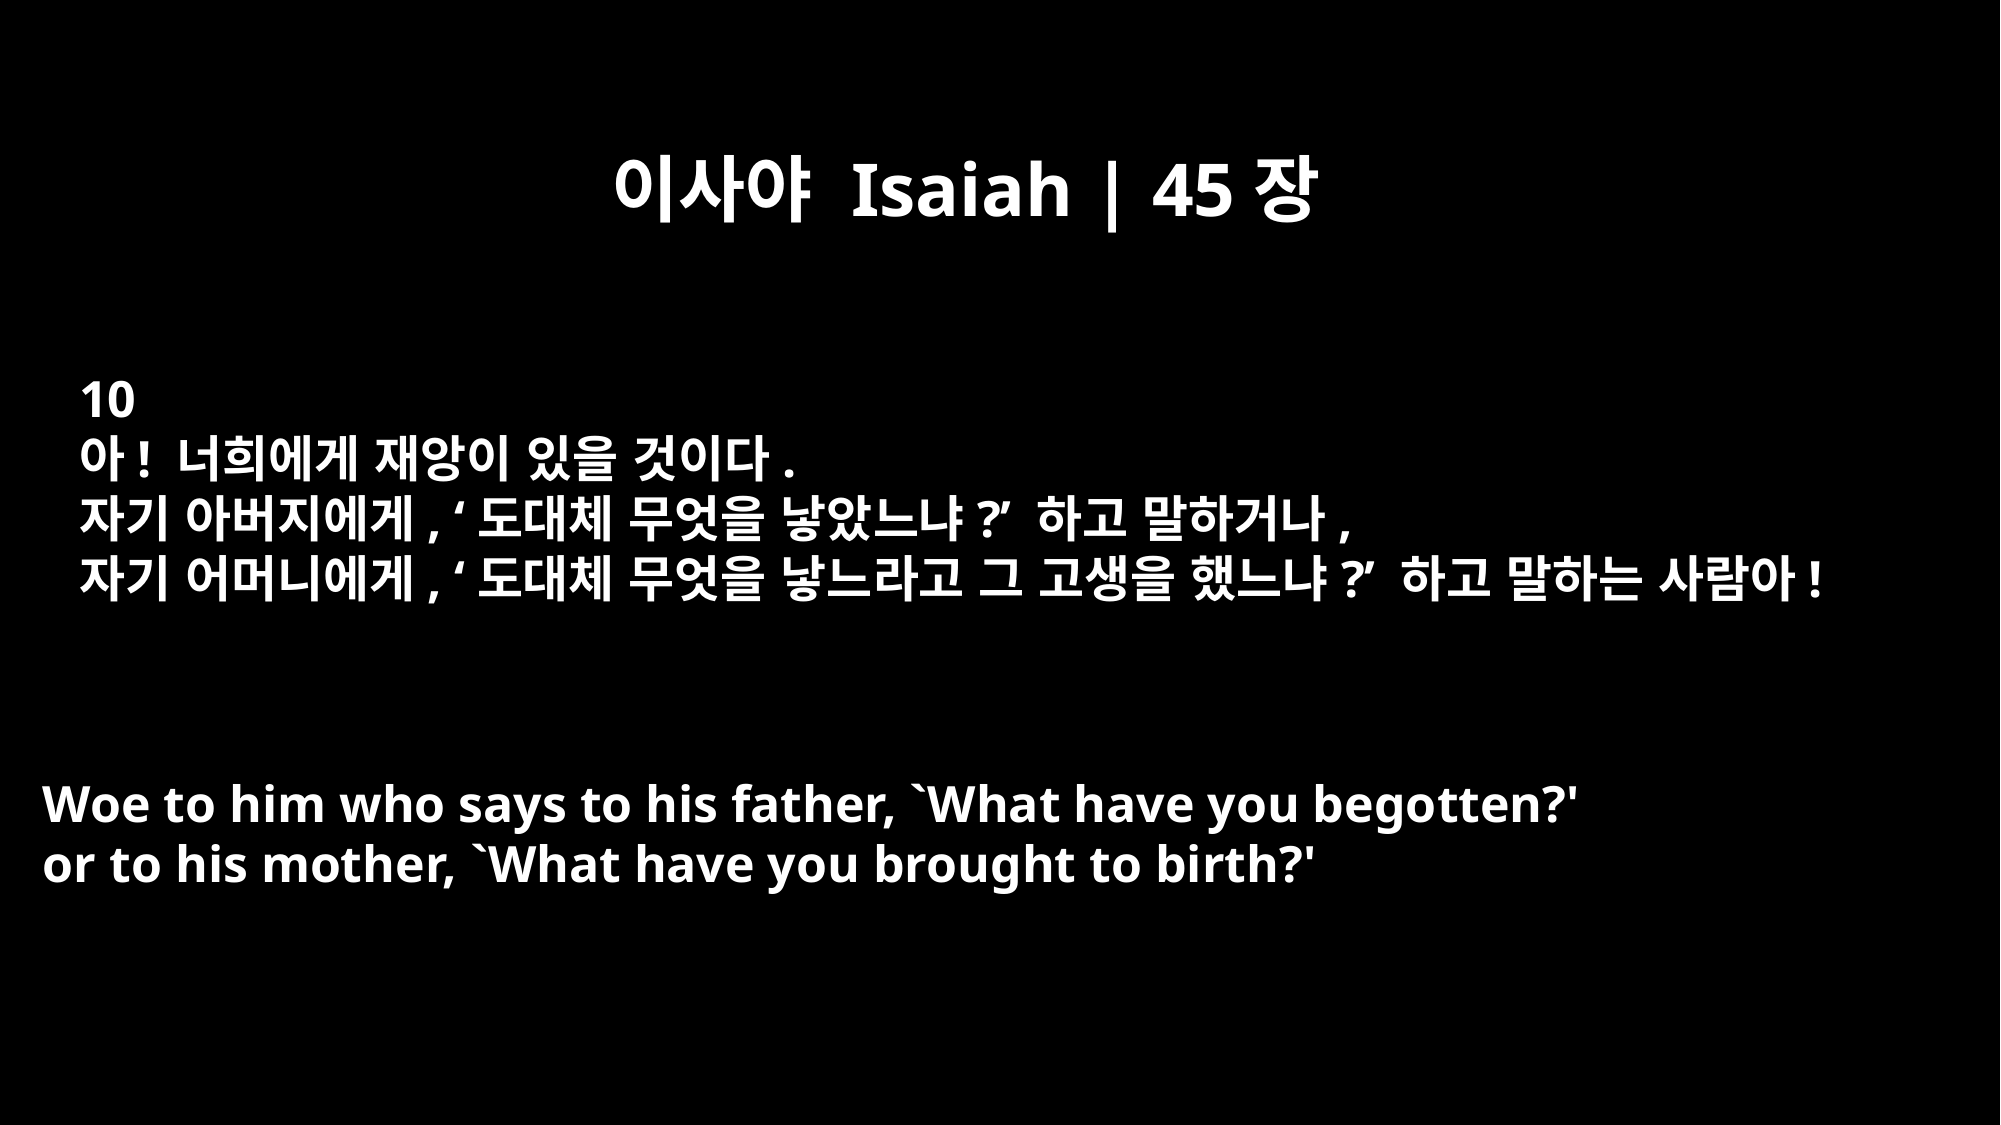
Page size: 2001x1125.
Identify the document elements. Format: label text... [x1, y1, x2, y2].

text_box Woe to him who says to his father, `What have you begotten?' or to his mother, `What have you brought to birth?' [28, 764, 1595, 900]
text_box 이사야 Isaiah | 45장 [596, 136, 1336, 239]
text_box 10 아! 너희에게 재앙이 있을 것이다. 자기 아버지에게, ‘도대체 무엇을 낳았느냐?’ 하고 말하거나, 자기 어머니에게, ‘도대체 무엇을 낳느라고 그 고생을 했느냐?’ 하고 말하는 사람아! [64, 359, 1838, 615]
